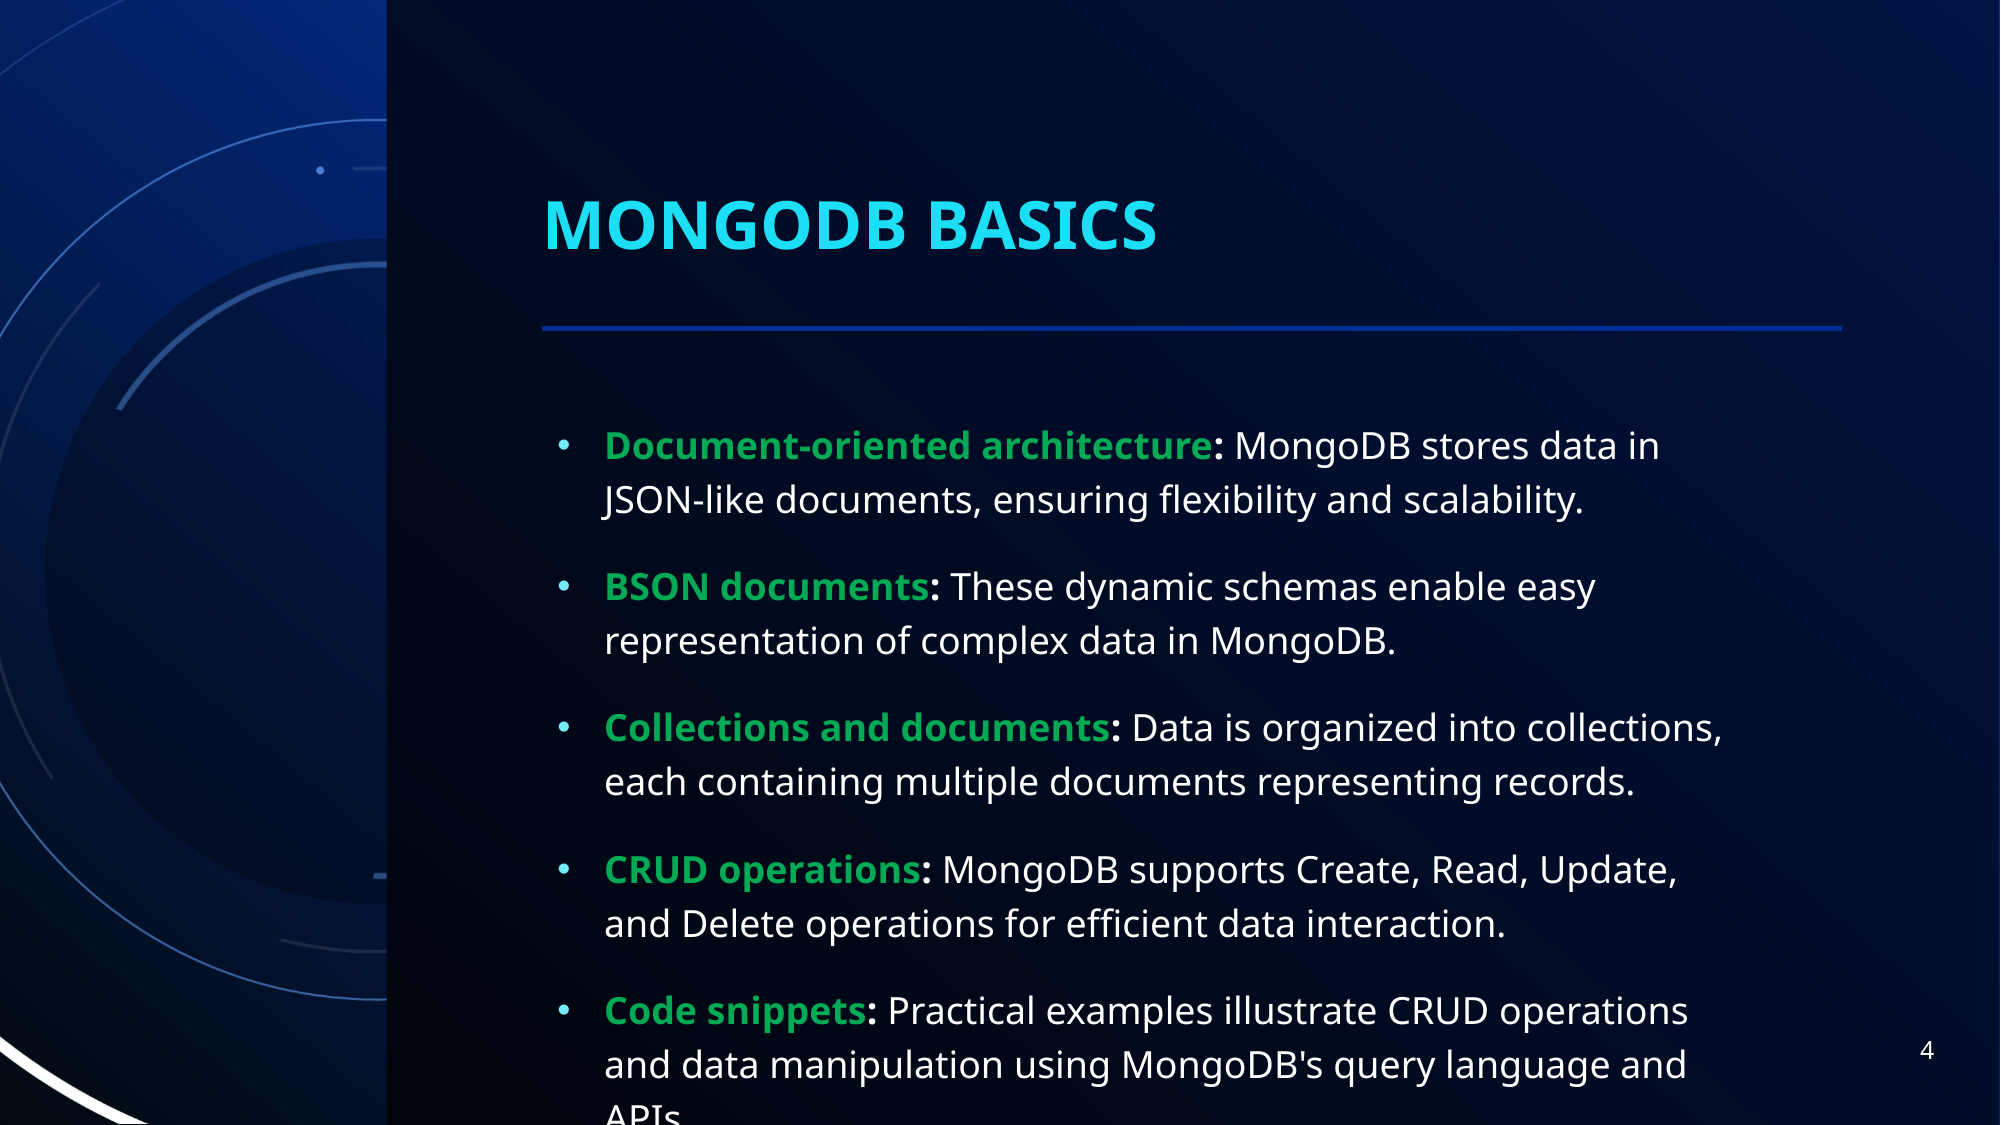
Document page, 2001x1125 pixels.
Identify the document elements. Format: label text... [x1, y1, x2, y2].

picture [0, 0, 387, 1124]
slide_number 4 [1499, 1021, 1950, 1082]
title MongoDB Basics [542, 0, 1760, 272]
list Document-oriented architecture: MongoDB stores data in JSON-like documents, ensuring flexibility and scalability. BSON documents: These dynamic schemas enable easy representation of complex data in MongoDB. Collections and documents: Data is organized into collections, each containing multiple documents representing records. CRUD operations: MongoDB supports Create, Read, Update, and Delete operations for efficient data interaction. Code snippets: Practical examples illustrate CRUD operations and data manipulation using MongoDB's query language and APIs. [542, 405, 1760, 1009]
